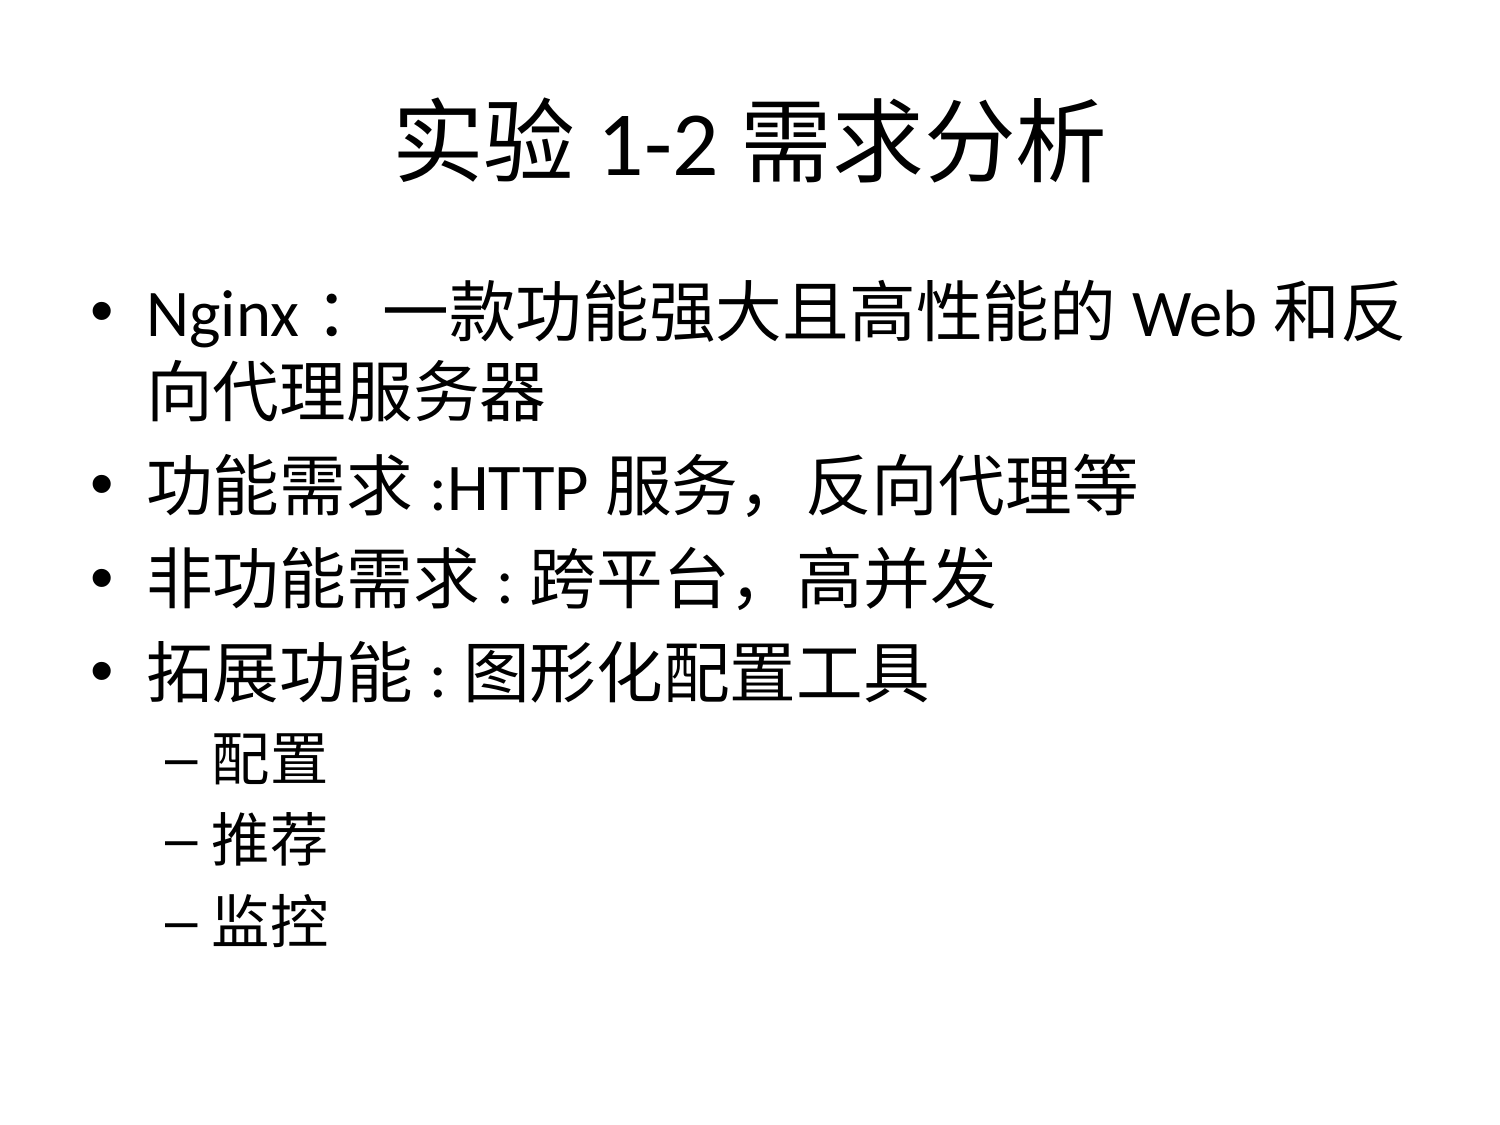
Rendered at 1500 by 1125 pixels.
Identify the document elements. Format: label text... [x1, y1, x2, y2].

title 实验1-2需求分析 [75, 45, 1425, 233]
list Nginx：一款功能强大且高性能的Web和反向代理服务器 功能需求:HTTP服务，反向代理等 非功能需求:跨平台，高并发 拓展功能:图形化配置工具 配置 推荐 监控 [75, 262, 1425, 1005]
